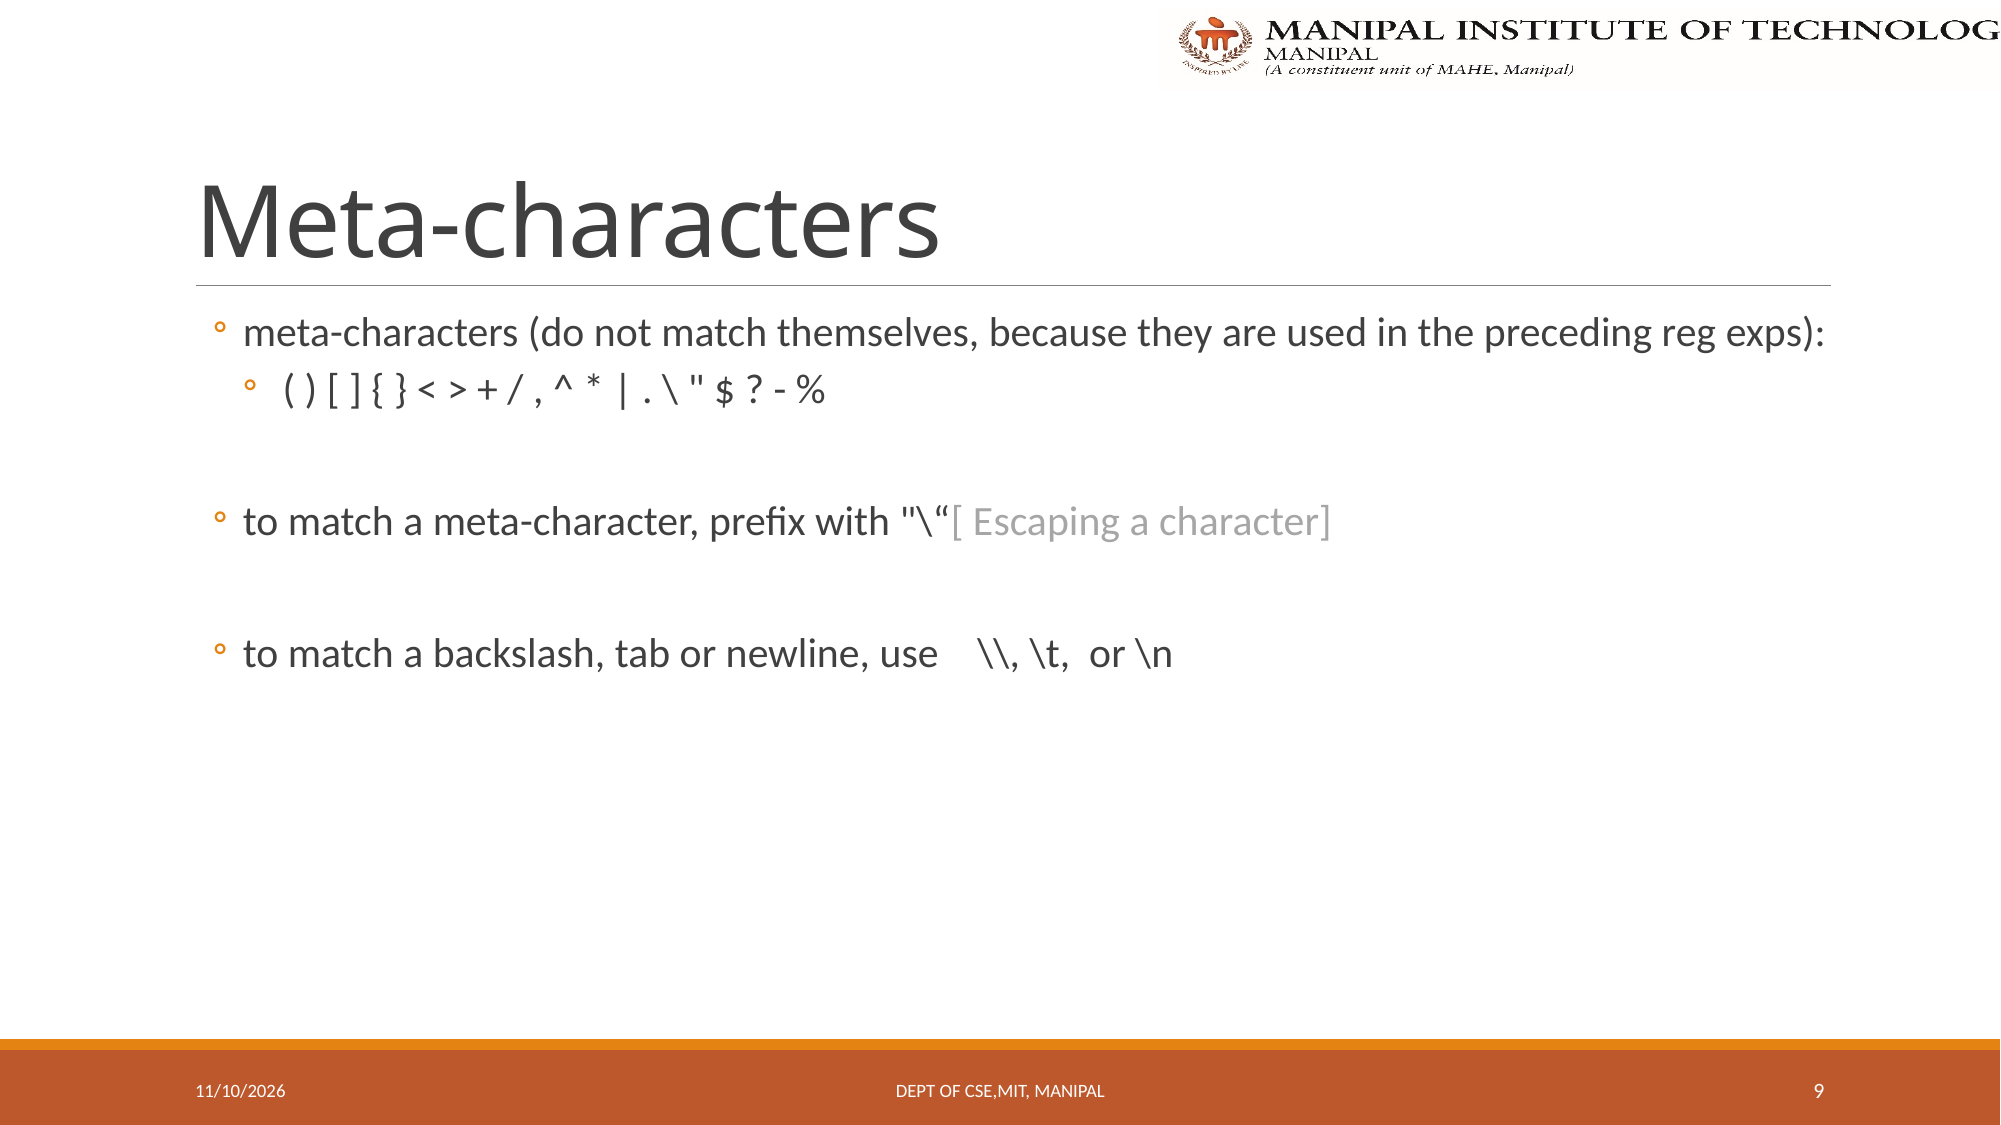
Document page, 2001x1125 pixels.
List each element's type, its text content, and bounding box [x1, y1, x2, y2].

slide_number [180, 1059, 586, 1120]
slide_number 9 [1624, 1059, 1840, 1120]
title Meta-characters [180, 47, 1830, 285]
footer Dept Of CSE,MIT, Manipal [604, 1059, 1396, 1120]
picture [1159, 8, 2001, 90]
list meta-characters (do not match themselves, because they are used in the preceding reg exps): ( ) [ ] { } < > + / , ^ * | . \ " $ ? - % to match a meta-character, prefix with "\“[ Escaping a character] to match a backslash, tab or newline, use \\, \t, or \n [180, 302, 1830, 963]
